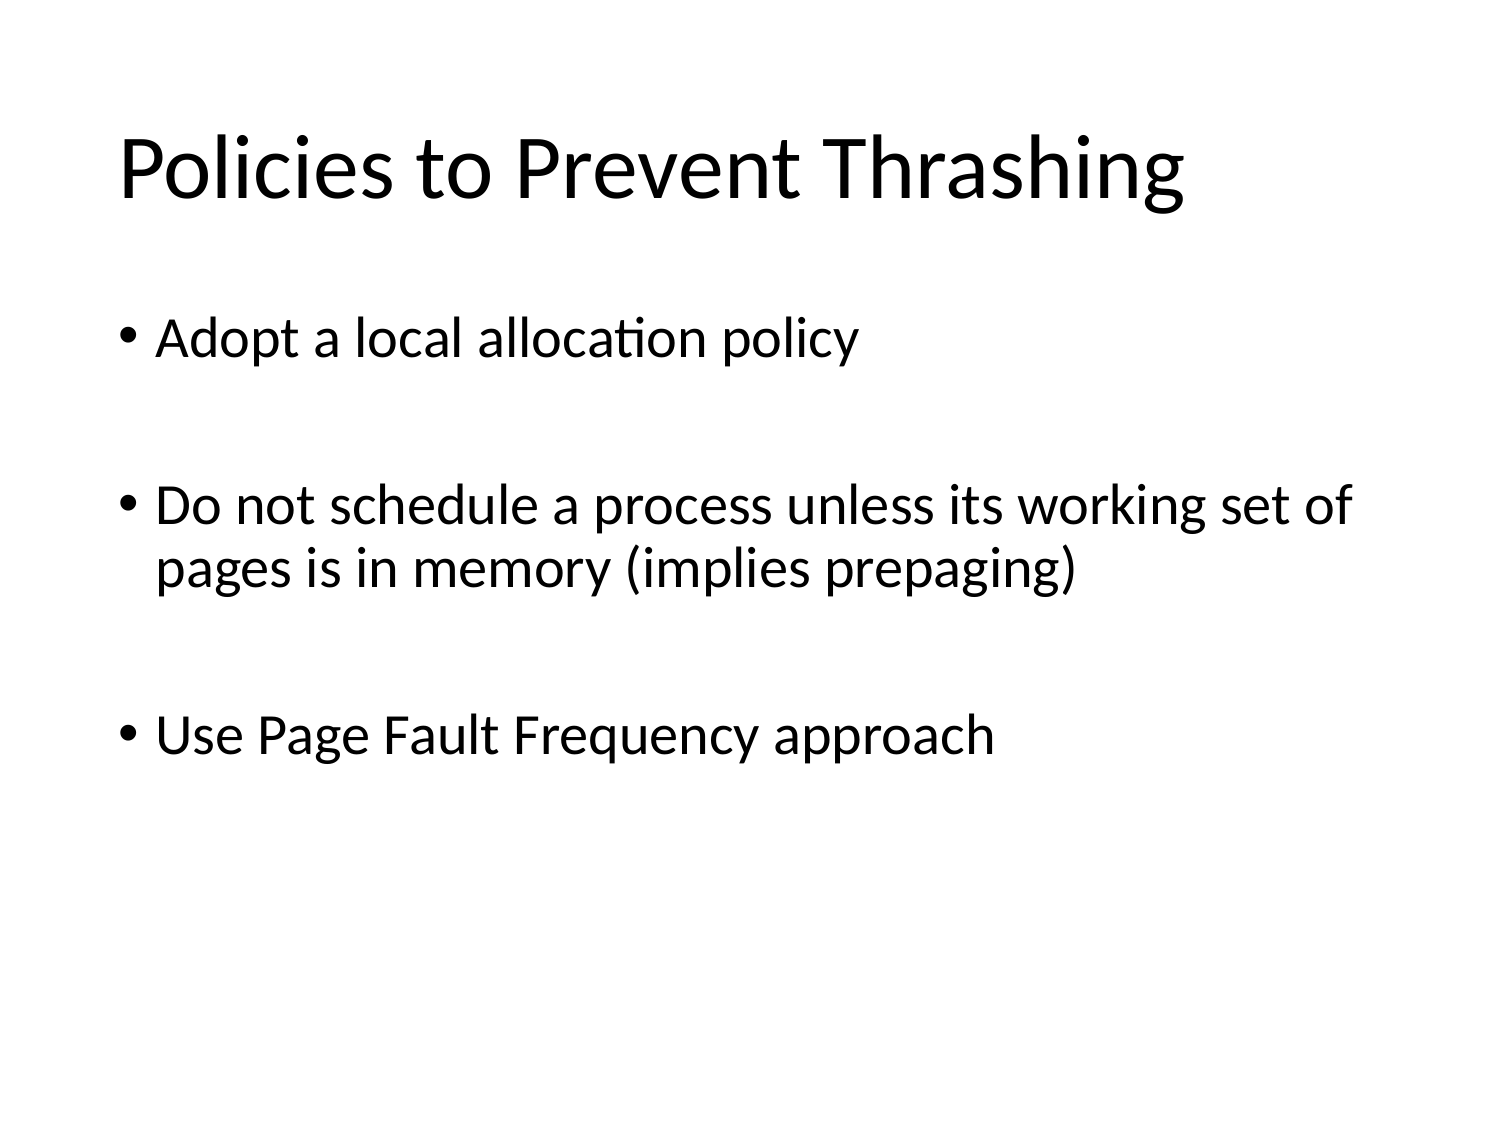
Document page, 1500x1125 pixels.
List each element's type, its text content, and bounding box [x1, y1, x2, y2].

title Policies to Prevent Thrashing [103, 59, 1397, 278]
list Adopt a local allocation policy Do not schedule a process unless its working set of pages is in memory (implies prepaging) Use Page Fault Frequency approach [103, 299, 1397, 1014]
